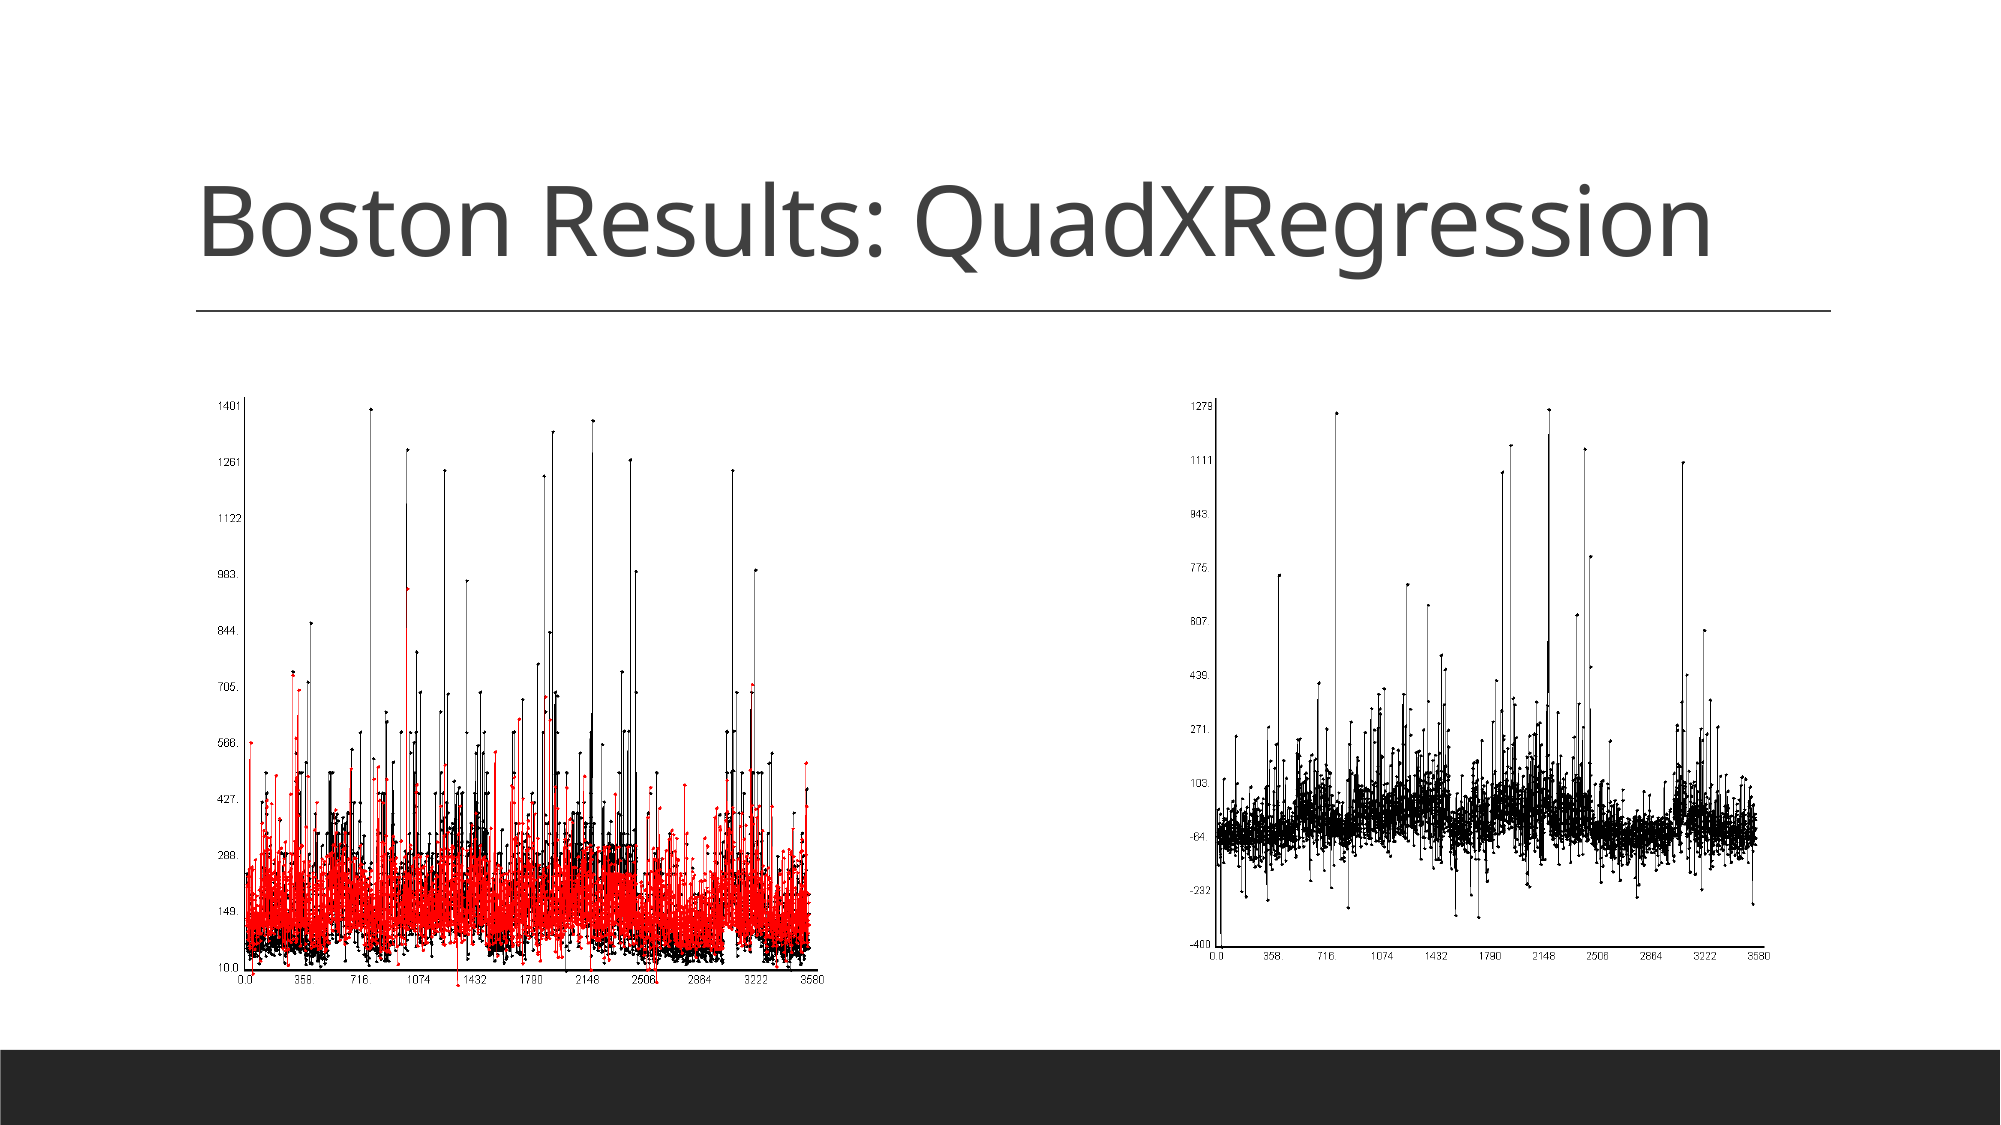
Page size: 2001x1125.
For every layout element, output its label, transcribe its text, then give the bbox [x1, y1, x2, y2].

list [200, 377, 857, 1023]
picture [1175, 377, 1814, 998]
title Boston Results: QuadXRegression [180, 47, 1830, 285]
